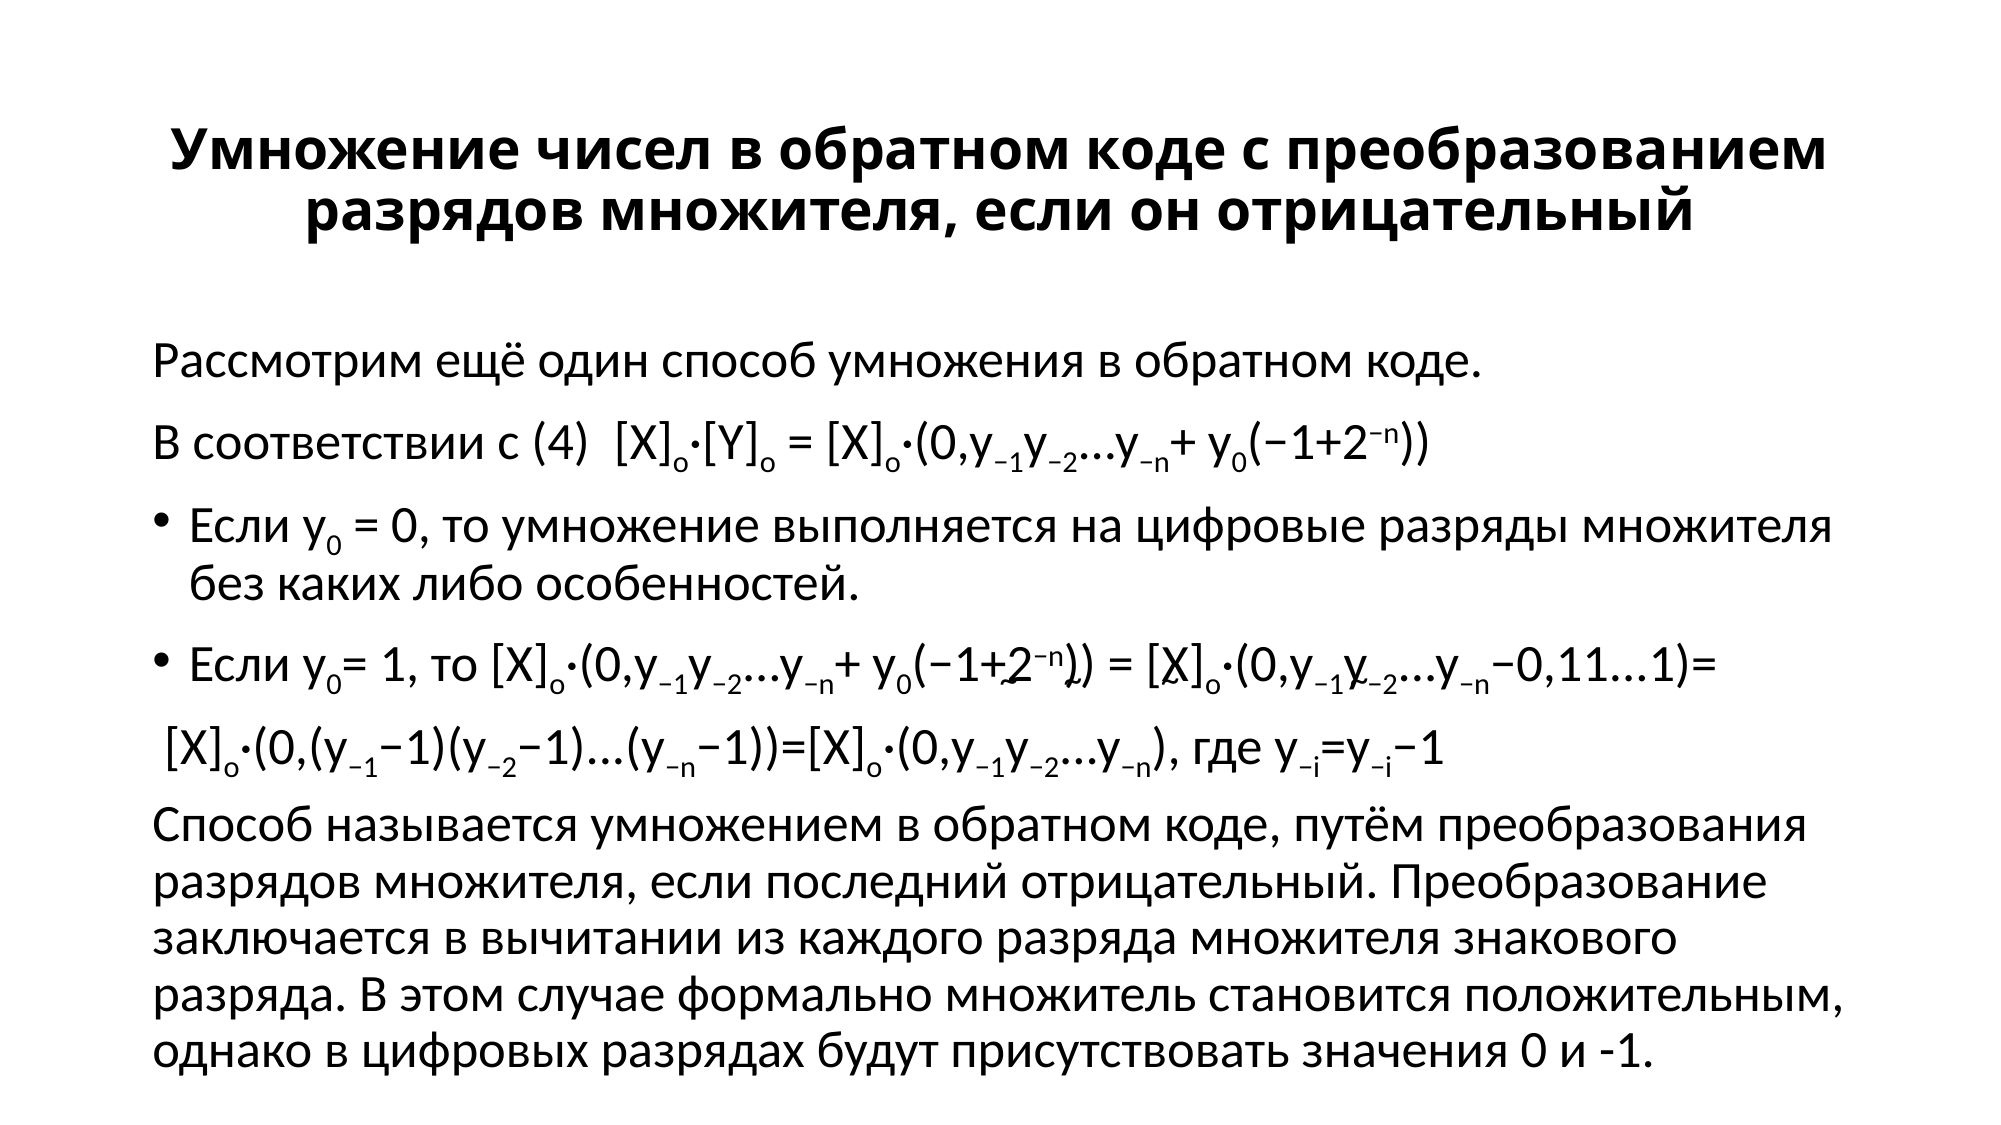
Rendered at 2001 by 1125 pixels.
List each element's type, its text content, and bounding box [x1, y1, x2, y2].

text_box ~ [1146, 647, 1191, 708]
text_box ~ [1048, 647, 1094, 708]
list Рассмотрим ещё один способ умножения в обратном коде. В соответствии с (4) [X]o·[Y]o = [X]o·(0,y−1y−2...y−n+ y0(−1+2−n)) Если y0 = 0, то умножение выполняется на цифровые разряды множителя без каких либо особенностей. Если y0= 1, то [X]o·(0,y−1y−2...y−n+ y0(−1+2−n)) = [X]о·(0,y−1y−2...y−n−0,11...1)= [X]o·(0,(y−1−1)(y−2−1)...(y−n−1))=[X]o·(0,y−1y−2...y−n), где y−i=y−i−1 Способ называется умножением в обратном коде, путём преобразования разрядов множителя, если последний отрицательный. Преобразование заключается в вычитании из каждого разряда множителя знакового разряда. В этом случае формально множитель становится положительным, однако в цифровых разрядах будут присутствовать значения 0 и -1. [137, 324, 1863, 1098]
text_box ~ [984, 647, 1030, 708]
text_box ~ [1334, 647, 1380, 708]
title Умножение чисел в обратном коде с преобразованием разрядов множителя, если он отрицательный [137, 84, 1863, 324]
